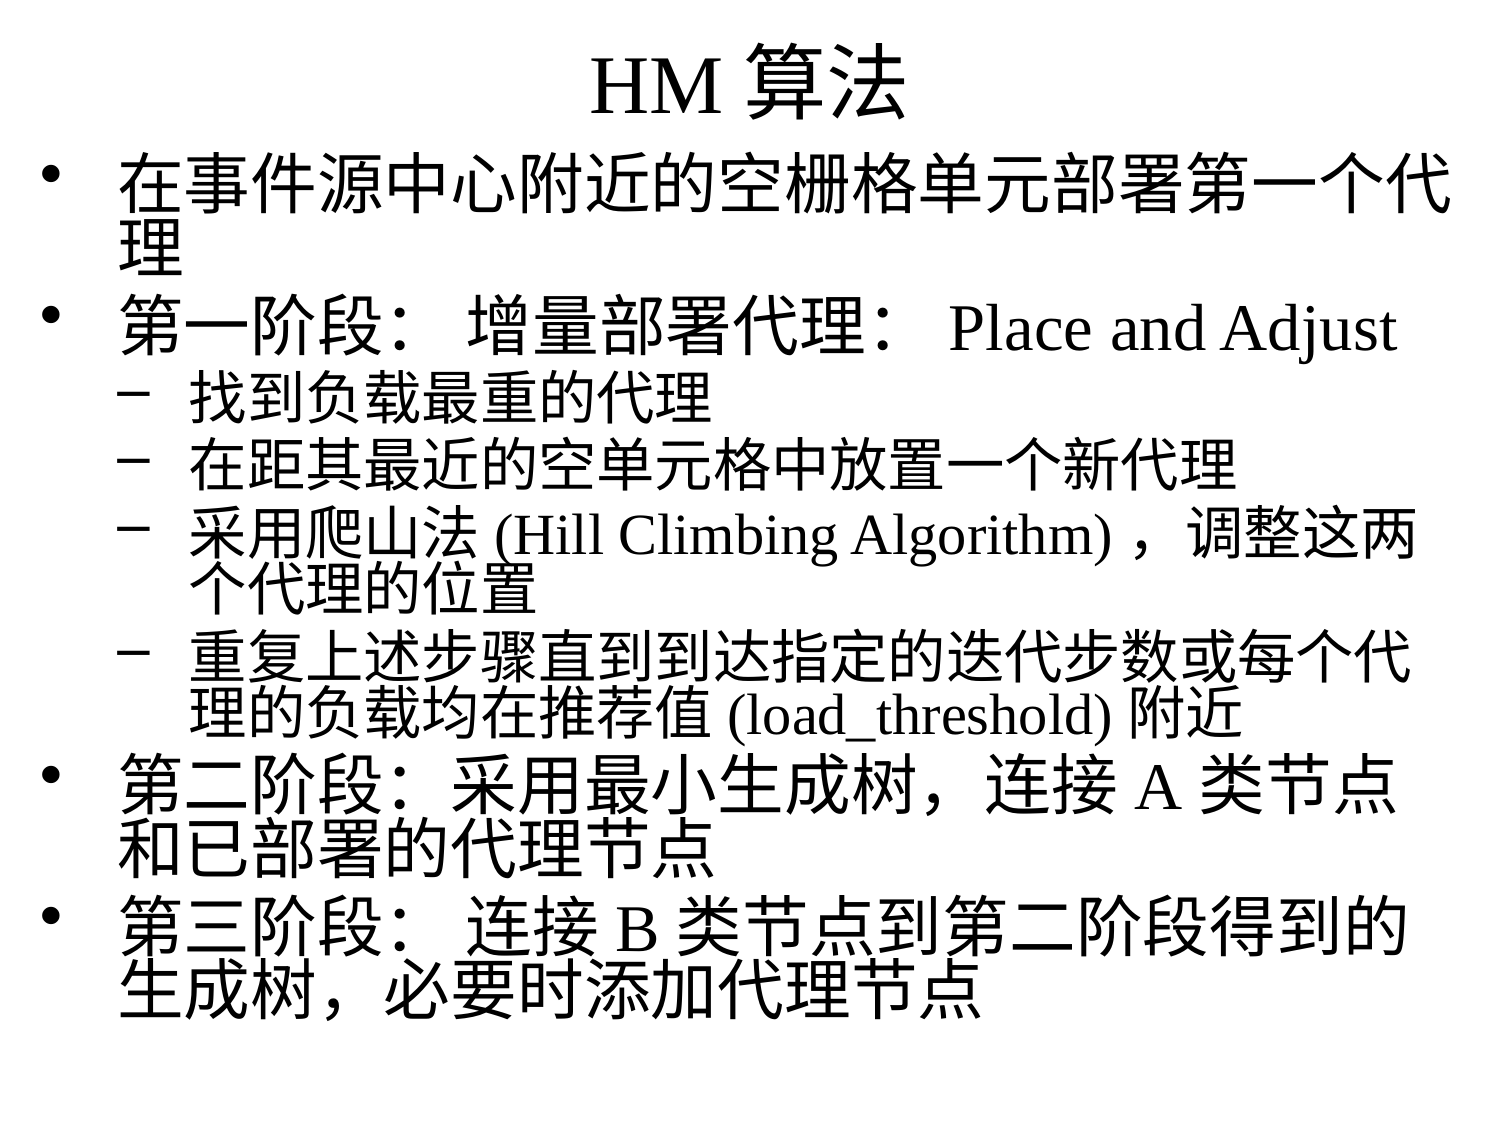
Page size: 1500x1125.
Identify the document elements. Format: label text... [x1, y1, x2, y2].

list 在事件源中心附近的空栅格单元部署第一个代理 第一阶段： 增量部署代理：Place and Adjust 找到负载最重的代理 在距其最近的空单元格中放置一个新代理 采用爬山法(Hill Climbing Algorithm)，调整这两个代理的位置 重复上述步骤直到到达指定的迭代步数或每个代理的负载均在推荐值(load_threshold)附近 第二阶段：采用最小生成树，连接A类节点和已部署的代理节点 第三阶段： 连接B类节点到第二阶段得到的生成树，必要时添加代理节点 [24, 149, 1475, 1125]
title HM算法 [75, 0, 1425, 138]
